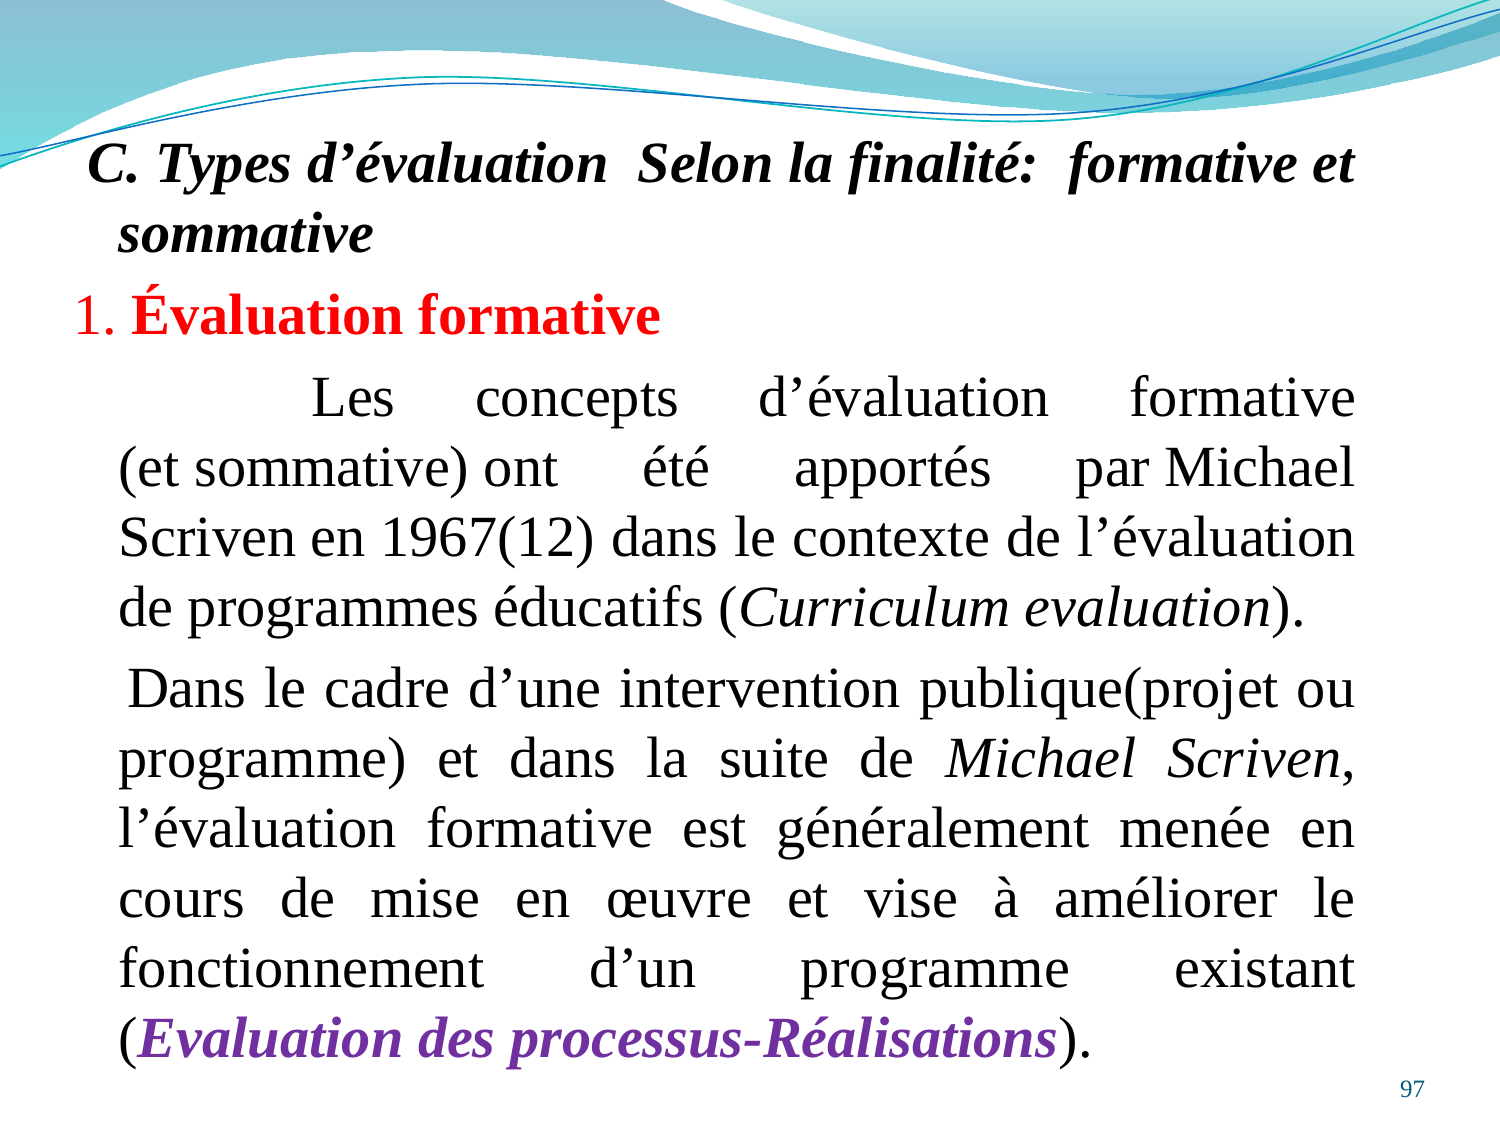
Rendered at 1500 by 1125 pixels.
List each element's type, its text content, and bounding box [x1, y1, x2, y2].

list C. Types d’évaluation Selon la finalité: formative et sommative 1. Évaluation formative Les concepts d’évaluation formative (et sommative) ont été apportés par Michael Scriven en 1967(12) dans le contexte de l’évaluation de programmes éducatifs (Curriculum evaluation). Dans le cadre d’une intervention publique(projet ou programme) et dans la suite de Michael Scriven, l’évaluation formative est généralement menée en cours de mise en œuvre et vise à améliorer le fonctionnement d’un programme existant (Evaluation des processus-Réalisations). [58, 117, 1372, 1067]
title [75, 115, 1425, 303]
slide_number 97 [1299, 1042, 1425, 1103]
